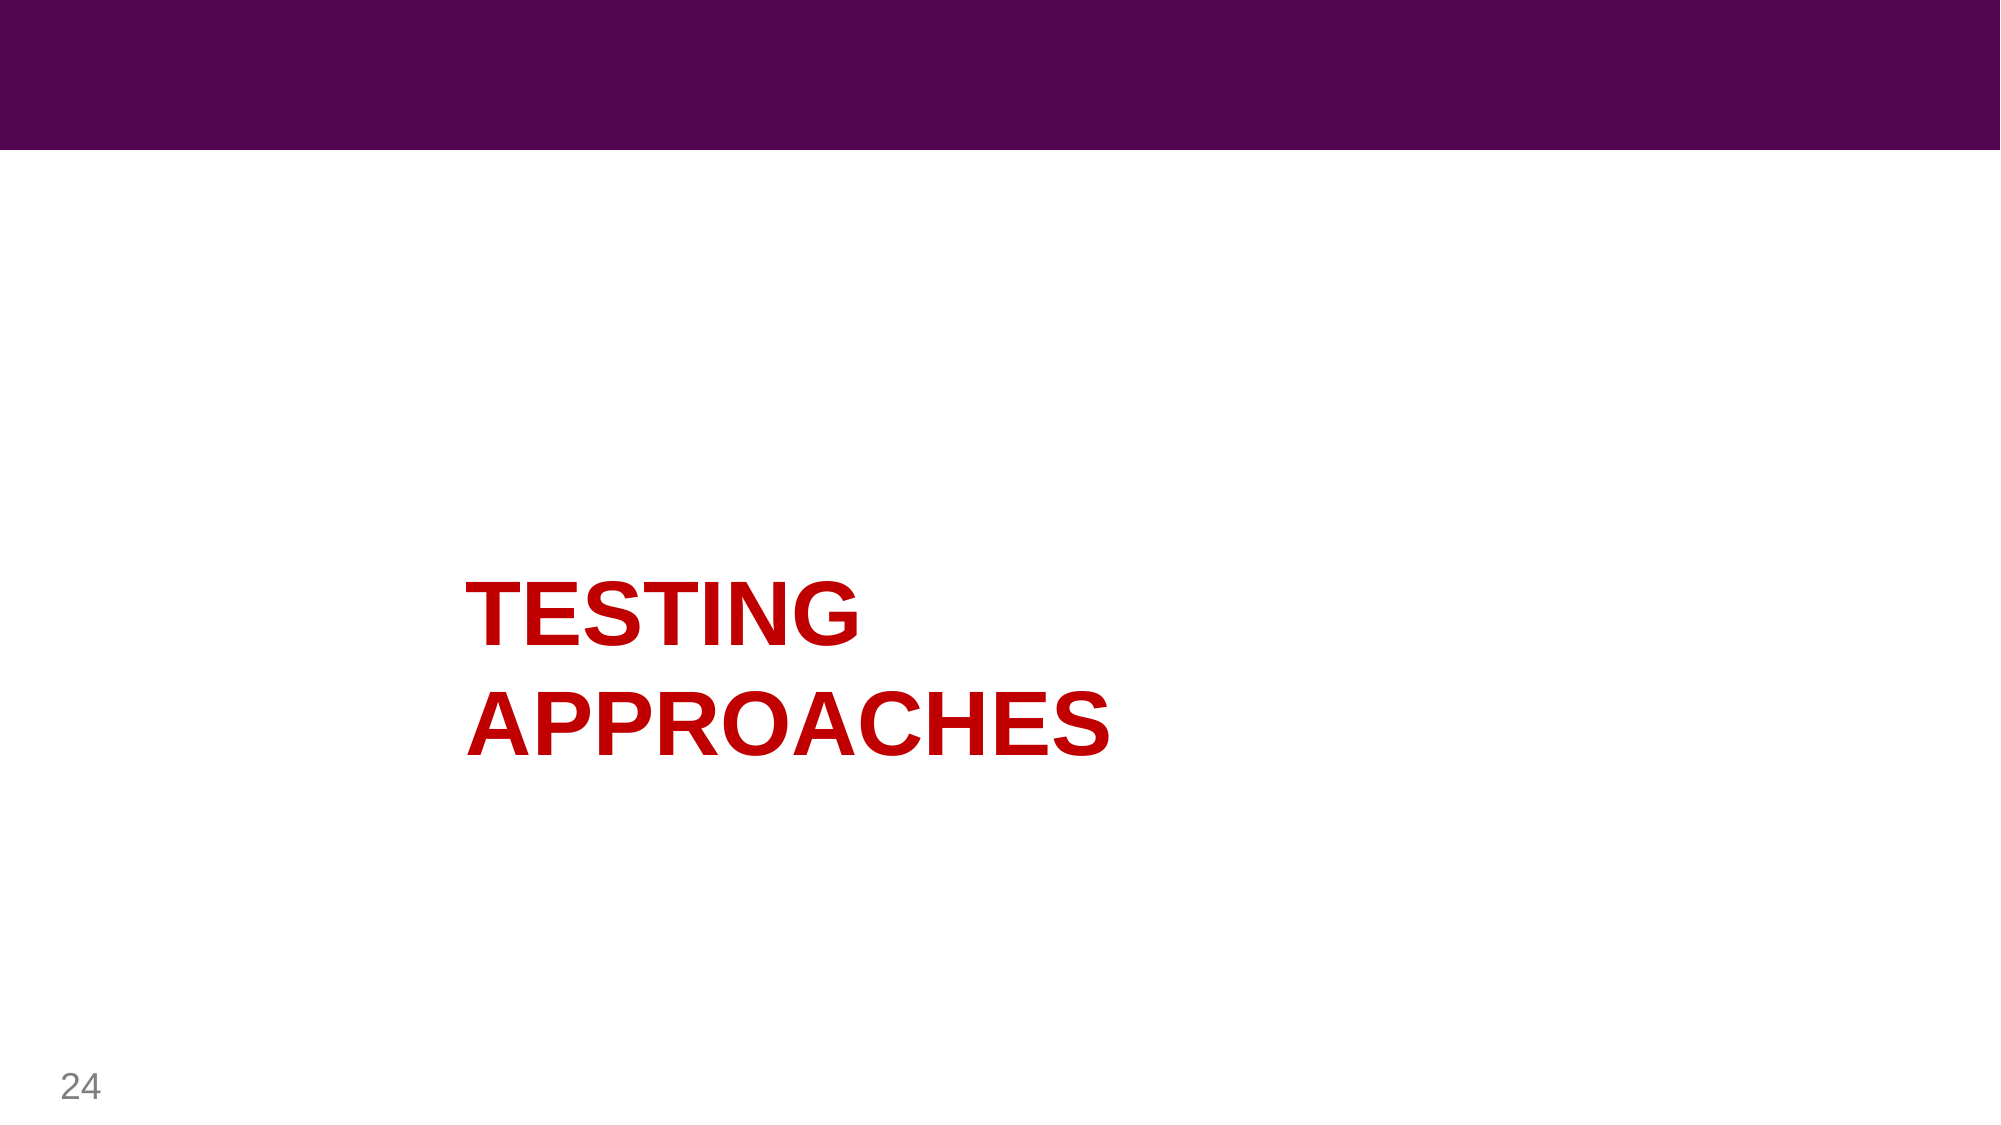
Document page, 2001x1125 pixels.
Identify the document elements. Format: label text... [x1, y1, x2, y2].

text_box [0, 0, 2000, 150]
text_box TESTING APPROACHES [463, 553, 1535, 774]
slide_number 24 [49, 1062, 125, 1125]
